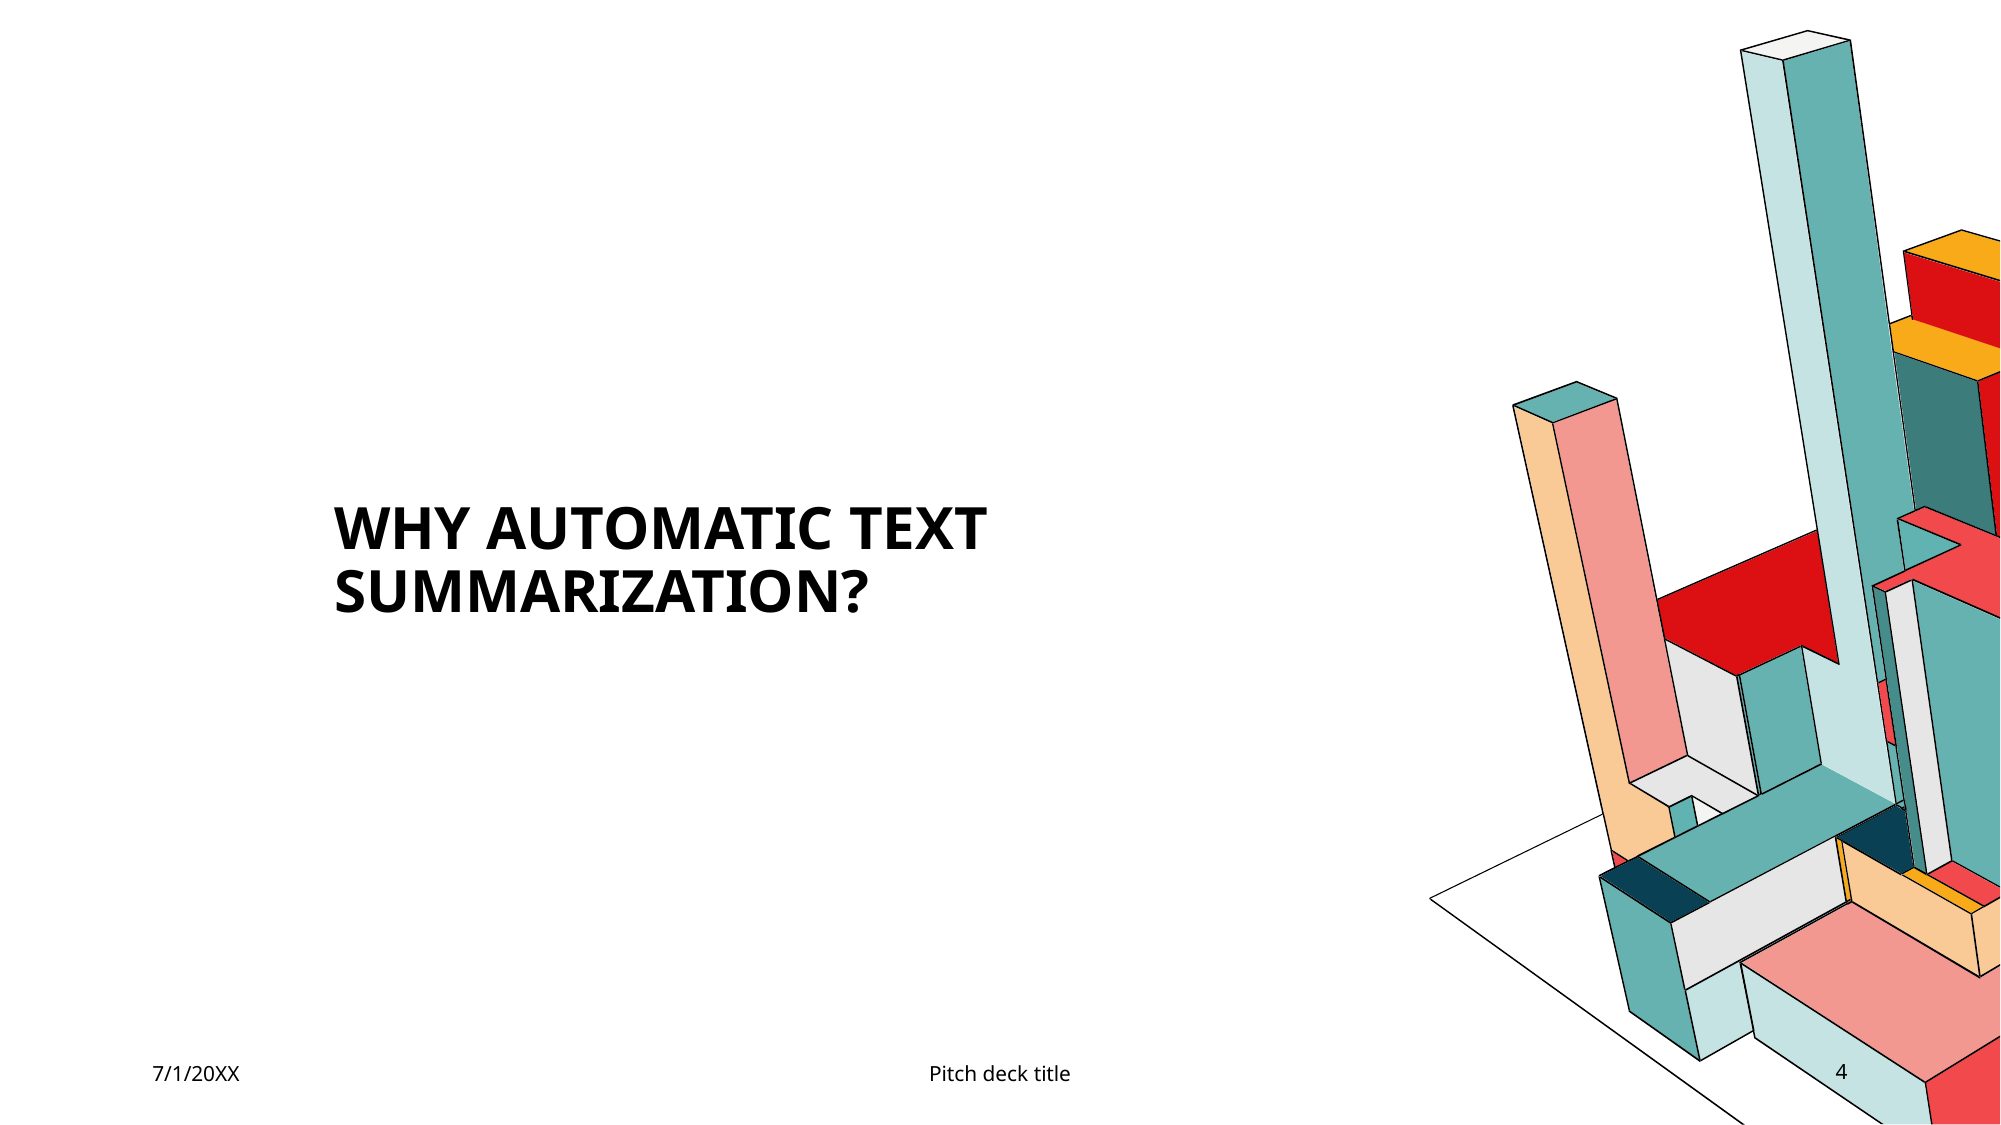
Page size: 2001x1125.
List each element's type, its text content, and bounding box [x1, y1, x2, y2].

title Why automatic text summarization? [319, 453, 1145, 672]
footer Pitch deck title [662, 1042, 1338, 1103]
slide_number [137, 1042, 588, 1103]
slide_number 4 [1412, 1042, 1863, 1103]
